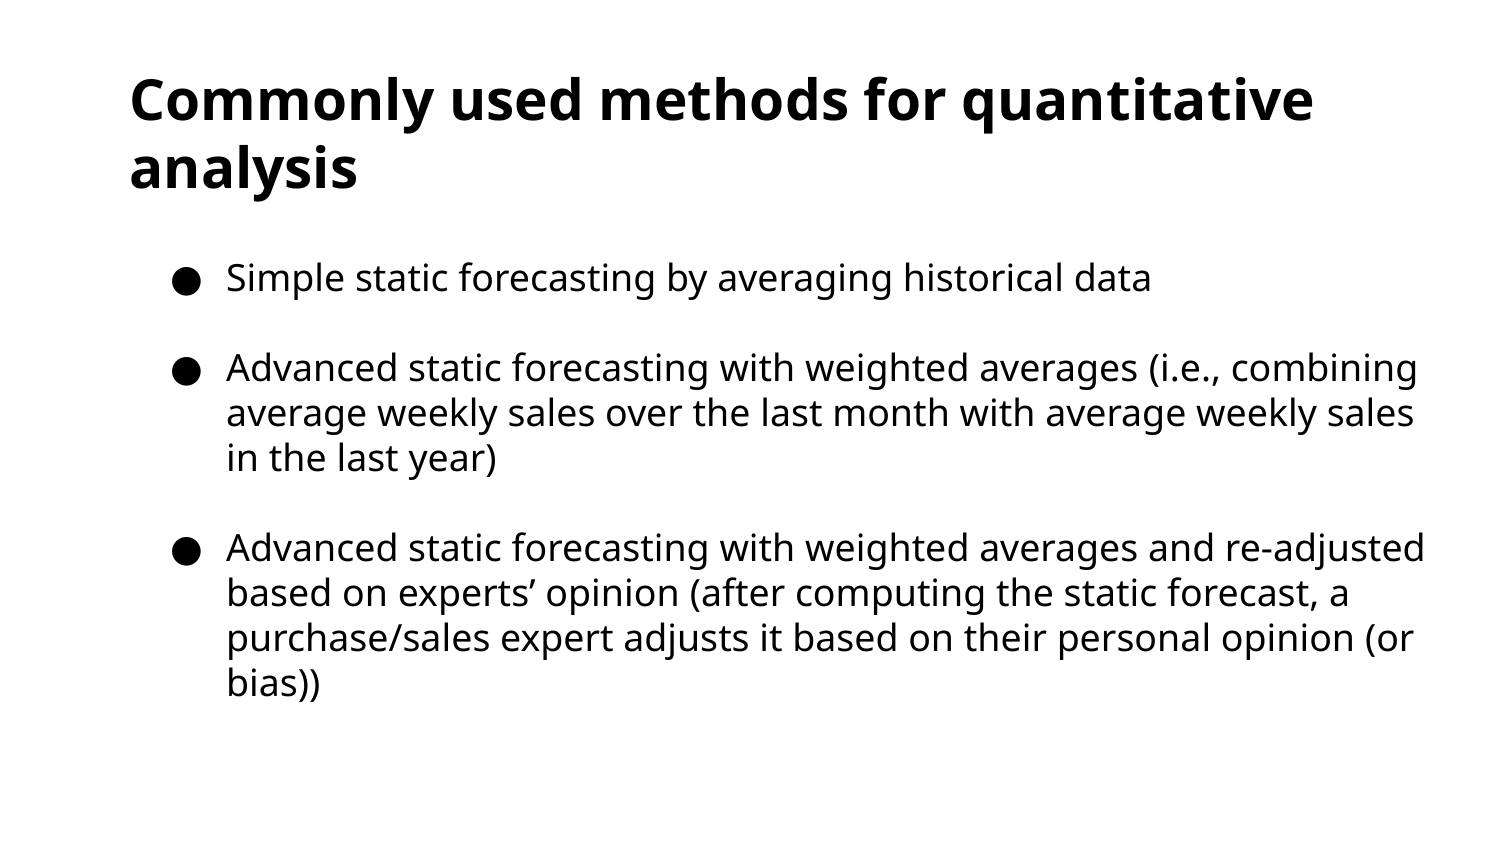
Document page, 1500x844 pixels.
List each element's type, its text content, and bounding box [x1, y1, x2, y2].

title Commonly used methods for quantitative analysis [114, 48, 1500, 143]
list Simple static forecasting by averaging historical data Advanced static forecasting with weighted averages (i.e., combining average weekly sales over the last month with average weekly sales in the last year) Advanced static forecasting with weighted averages and re-adjusted based on experts’ opinion (after computing the static forecast, a purchase/sales expert adjusts it based on their personal opinion (or bias)) [136, 194, 1464, 722]
